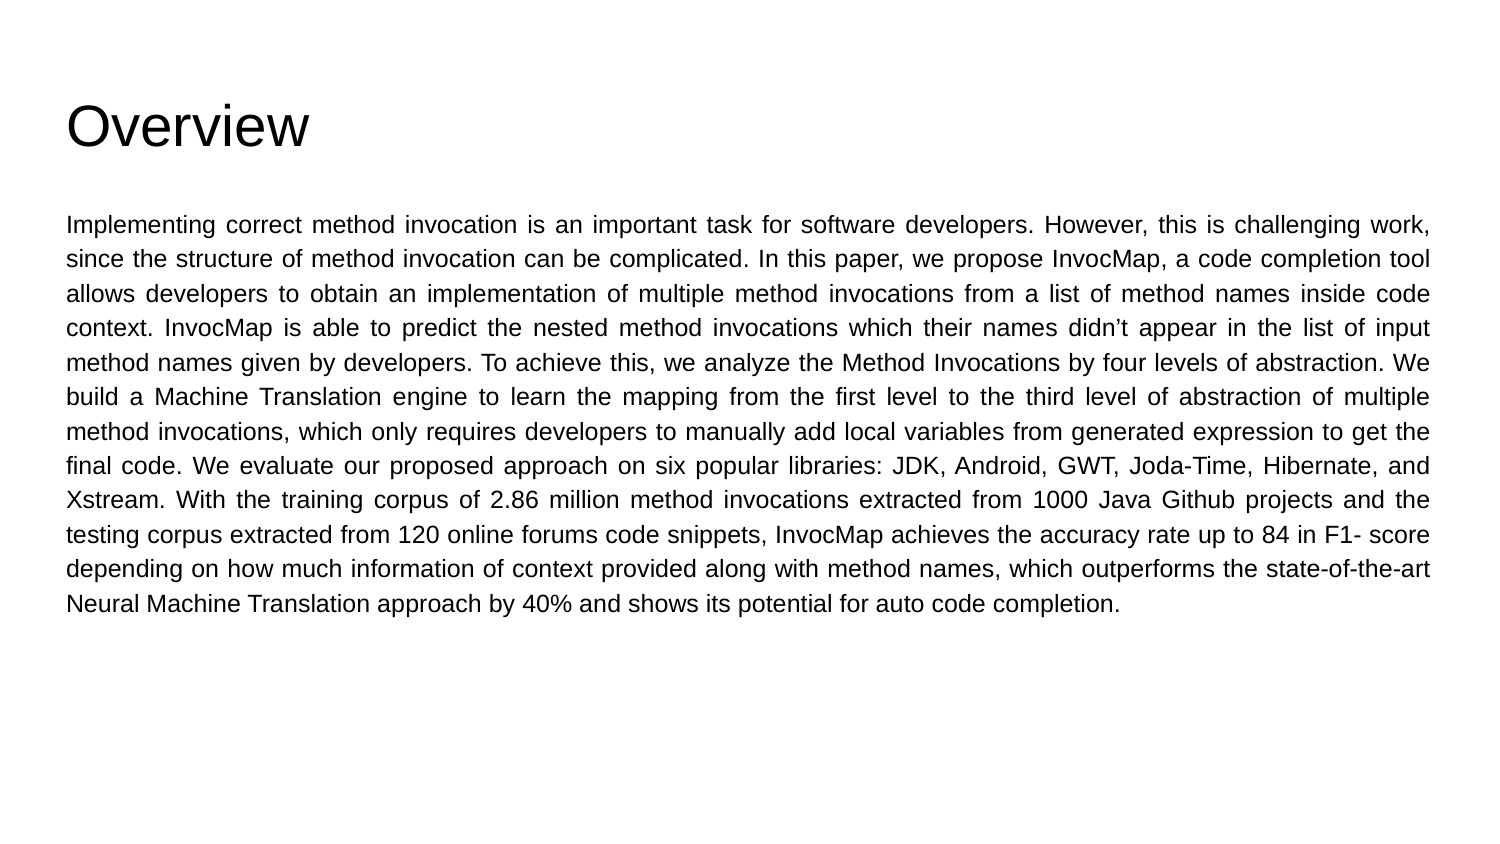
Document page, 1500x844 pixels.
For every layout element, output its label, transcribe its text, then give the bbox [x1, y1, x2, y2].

title Overview [51, 72, 1449, 167]
list Implementing correct method invocation is an important task for software developers. However, this is challenging work, since the structure of method invocation can be complicated. In this paper, we propose InvocMap, a code completion tool allows developers to obtain an implementation of multiple method invocations from a list of method names inside code context. InvocMap is able to predict the nested method invocations which their names didn’t appear in the list of input method names given by developers. To achieve this, we analyze the Method Invocations by four levels of abstraction. We build a Machine Translation engine to learn the mapping from the first level to the third level of abstraction of multiple method invocations, which only requires developers to manually add local variables from generated expression to get the final code. We evaluate our proposed approach on six popular libraries: JDK, Android, GWT, Joda-Time, Hibernate, and Xstream. With the training corpus of 2.86 million method invocations extracted from 1000 Java Github projects and the testing corpus extracted from 120 online forums code snippets, InvocMap achieves the accuracy rate up to 84 in F1- score depending on how much information of context provided along with method names, which outperforms the state-of-the-art Neural Machine Translation approach by 40% and shows its potential for auto code completion. [51, 189, 1449, 750]
